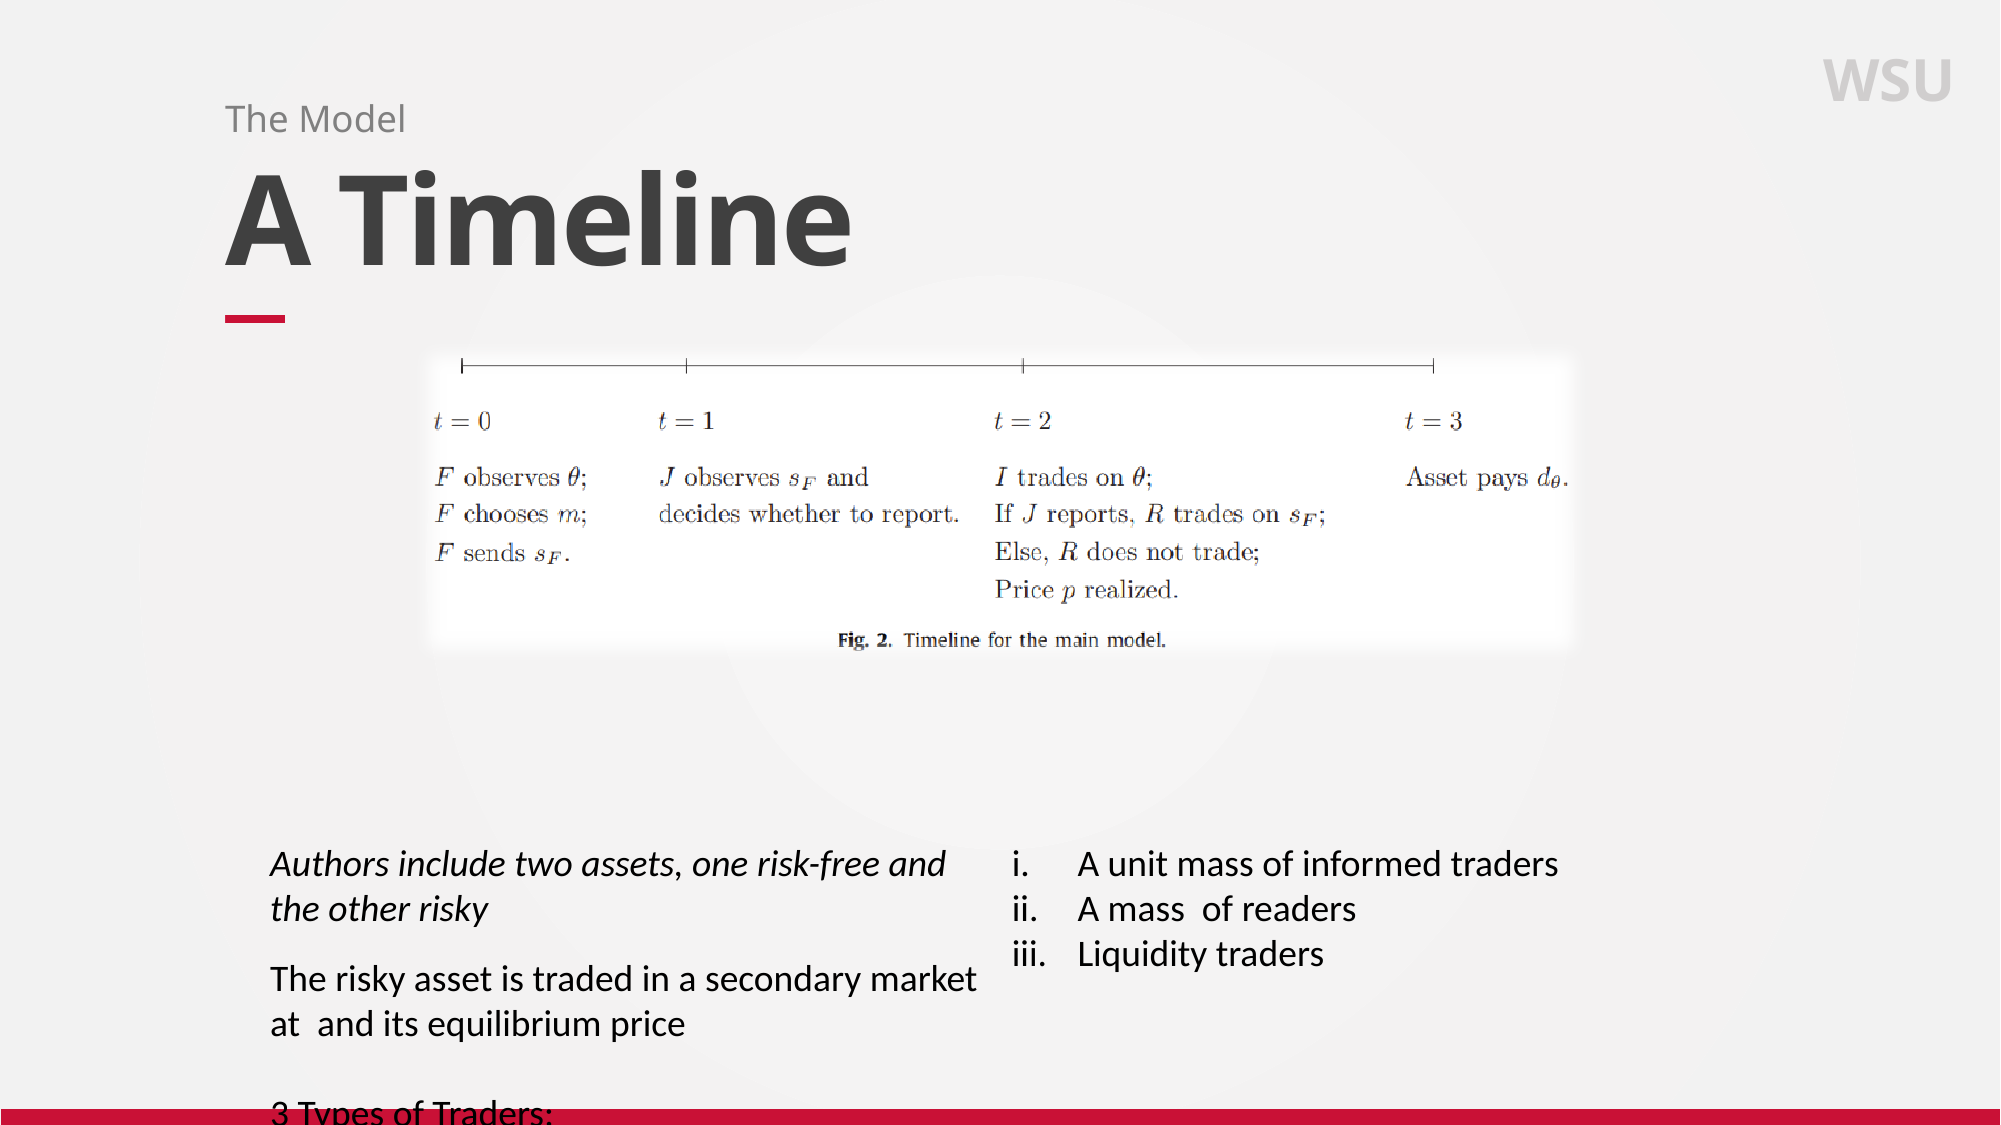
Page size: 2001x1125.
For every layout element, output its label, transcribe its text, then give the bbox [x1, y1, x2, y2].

text_box [418, 1109, 439, 1125]
text_box [474, 1109, 482, 1125]
title A Timeline [225, 149, 1386, 300]
text_box [523, 1109, 539, 1125]
text_box [495, 1109, 503, 1125]
text_box [224, 314, 286, 324]
text_box The Model [224, 93, 425, 150]
text_box [308, 1109, 321, 1125]
text_box [355, 1109, 379, 1125]
text_box [443, 1109, 450, 1125]
text_box [284, 1109, 304, 1125]
text_box [346, 1109, 355, 1125]
text_box [318, 1109, 327, 1121]
text_box [0, 1109, 284, 1125]
text_box [483, 1110, 492, 1124]
text_box [374, 1109, 397, 1125]
picture [410, 337, 1589, 665]
text_box [503, 1109, 519, 1125]
text_box [534, 1109, 2000, 1125]
text_box [337, 1110, 346, 1124]
text_box [324, 1109, 334, 1125]
text_box WSU [1808, 35, 1971, 121]
text_box [454, 1109, 472, 1125]
text_box [407, 1109, 415, 1125]
text_box [397, 1110, 407, 1124]
